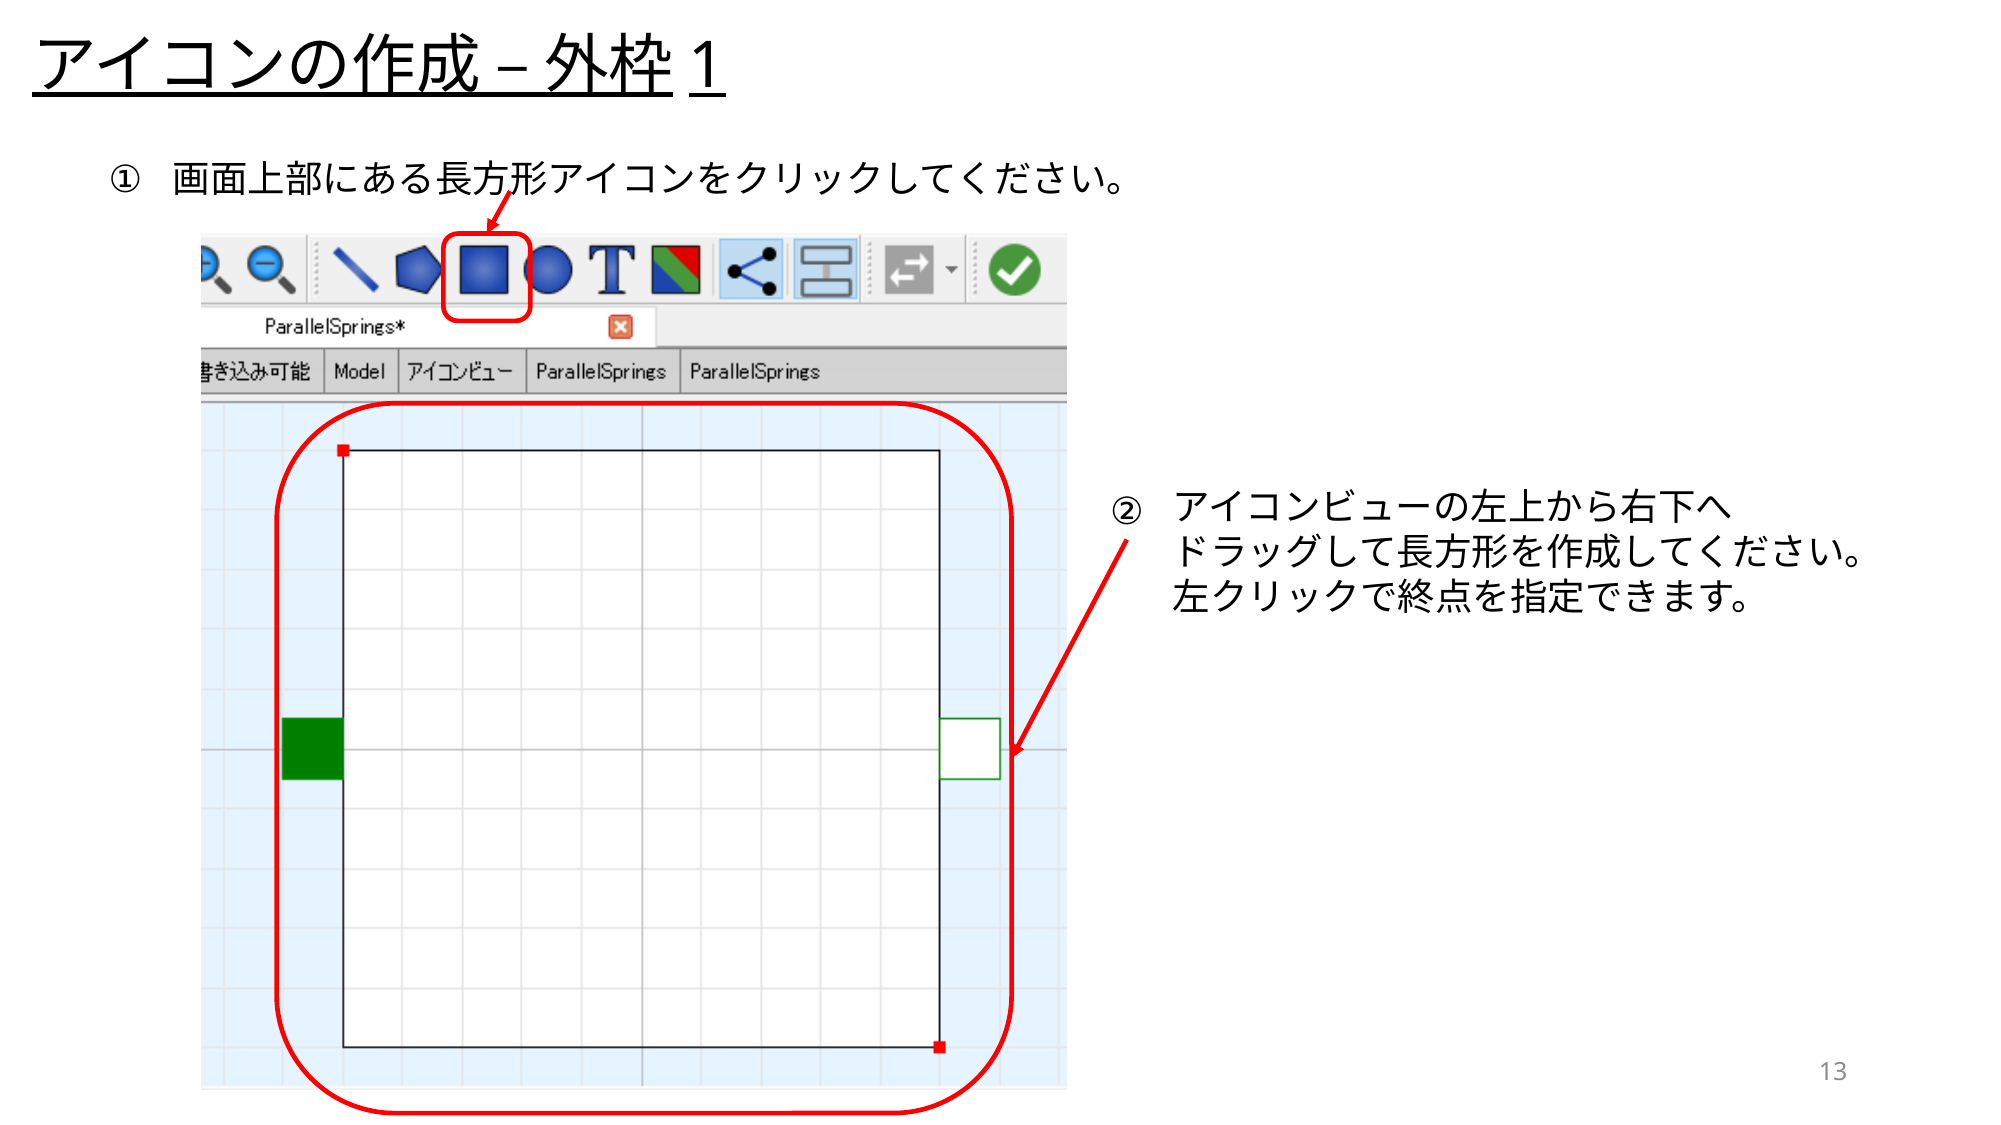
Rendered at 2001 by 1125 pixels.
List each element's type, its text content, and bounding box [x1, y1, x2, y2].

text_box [1092, 475, 1903, 627]
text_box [486, 191, 511, 234]
picture [201, 232, 1067, 1090]
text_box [1011, 540, 1127, 759]
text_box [91, 148, 1167, 209]
text_box アイコンの作成 – 外枠1 [24, 14, 734, 109]
text_box [322, 1090, 966, 1115]
slide_number 13 [1412, 1042, 1863, 1103]
